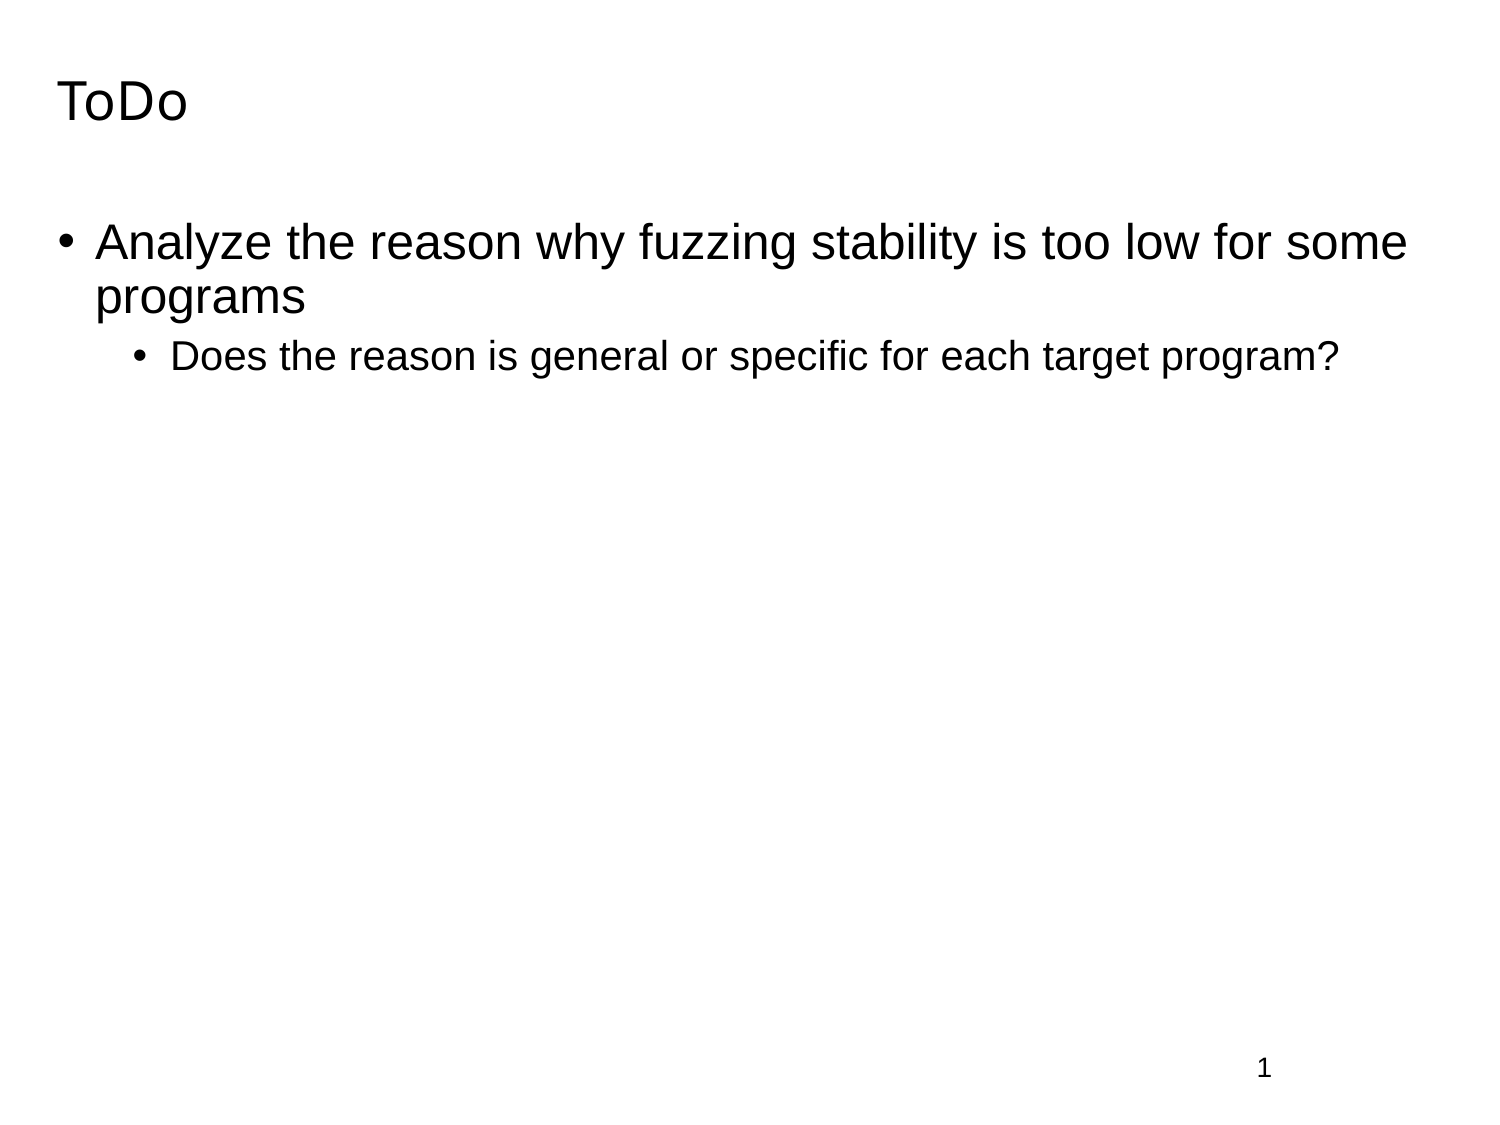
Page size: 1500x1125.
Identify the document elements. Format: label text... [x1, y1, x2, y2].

list Analyze the reason why fuzzing stability is too low for some programs Does the reason is general or specific for each target program? [42, 208, 1459, 1015]
title ToDo [42, 25, 1459, 181]
